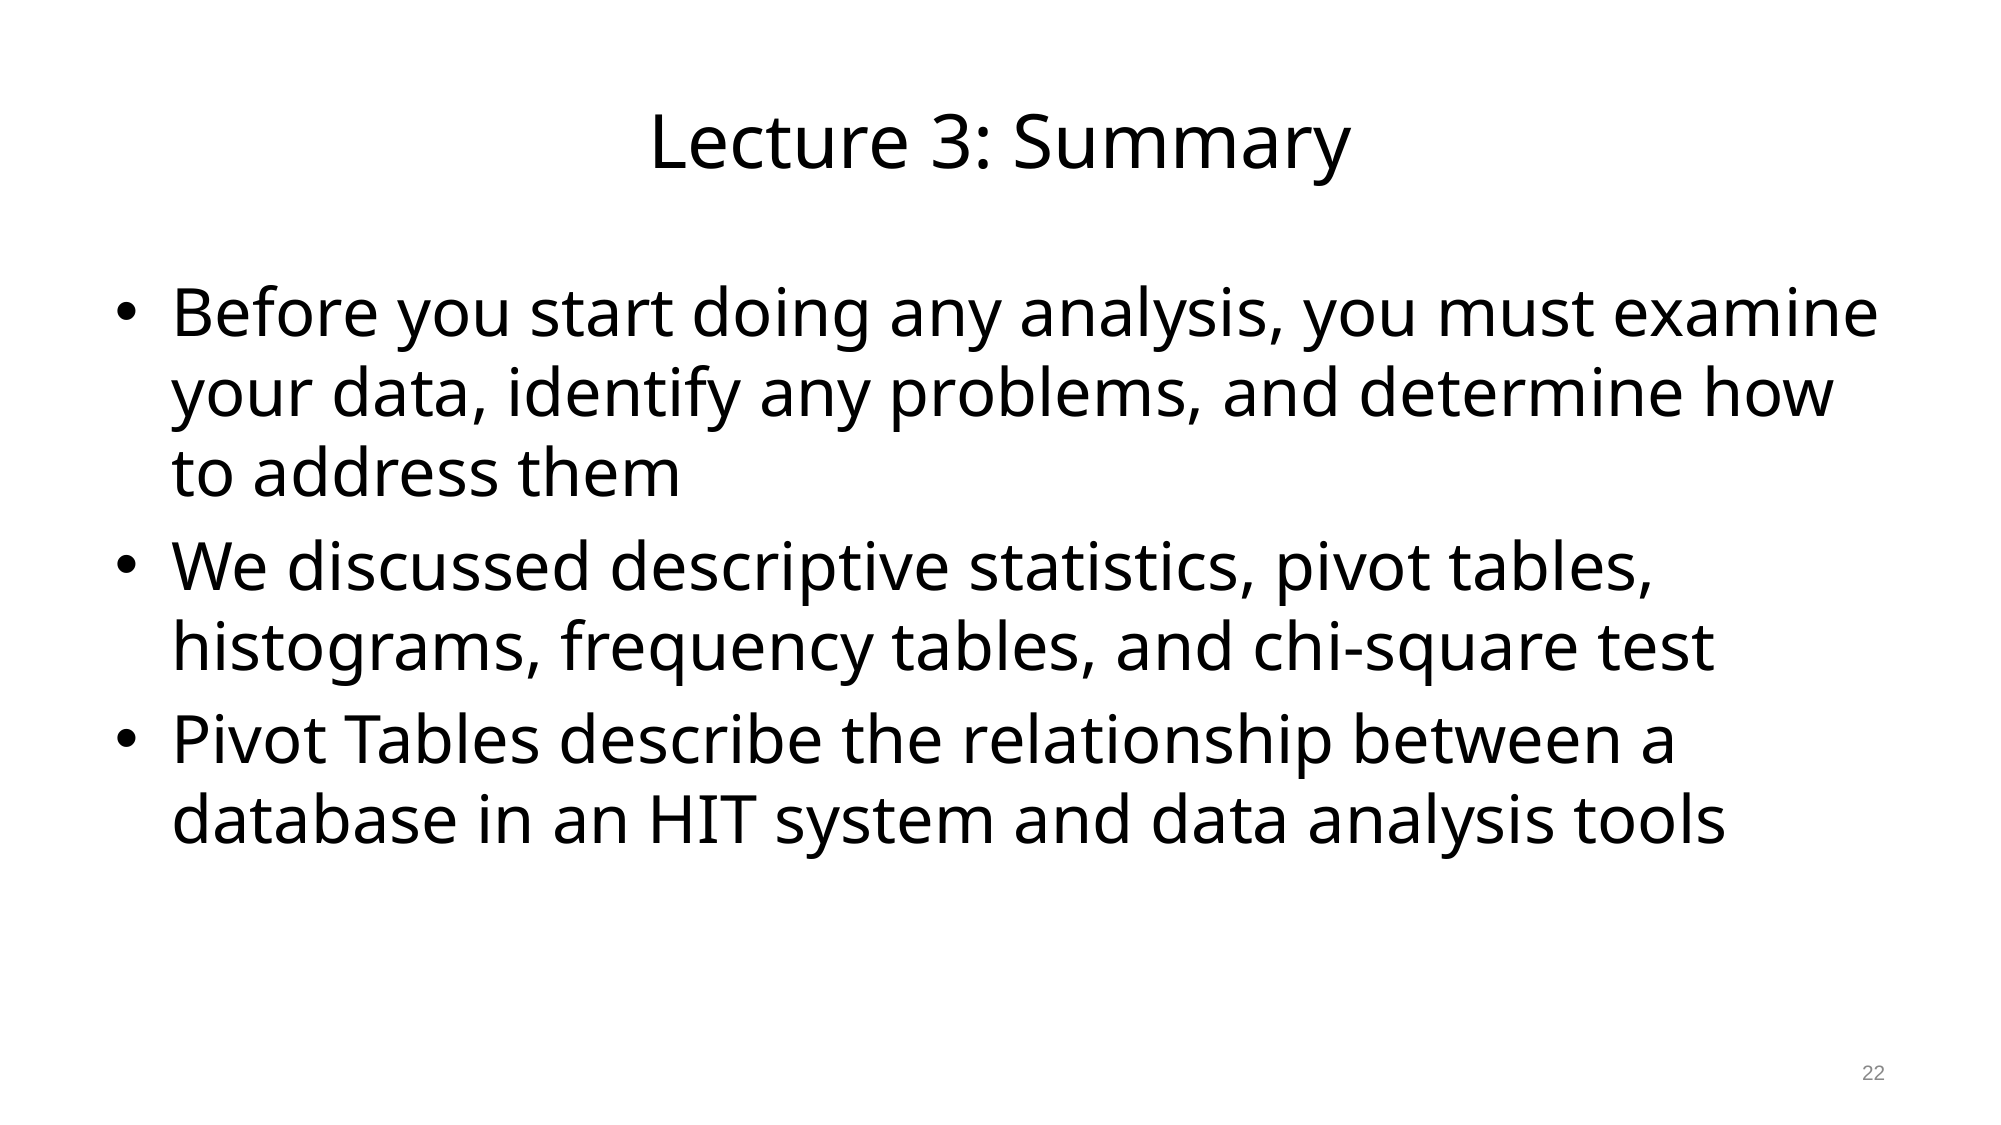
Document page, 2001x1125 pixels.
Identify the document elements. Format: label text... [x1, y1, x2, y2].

list Before you start doing any analysis, you must examine your data, identify any problems, and determine how to address them We discussed descriptive statistics, pivot tables, histograms, frequency tables, and chi-square test Pivot Tables describe the relationship between a database in an HIT system and data analysis tools [99, 262, 1900, 1013]
slide_number 22 [1788, 1027, 1900, 1118]
title Lecture 3: Summary [99, 45, 1900, 233]
